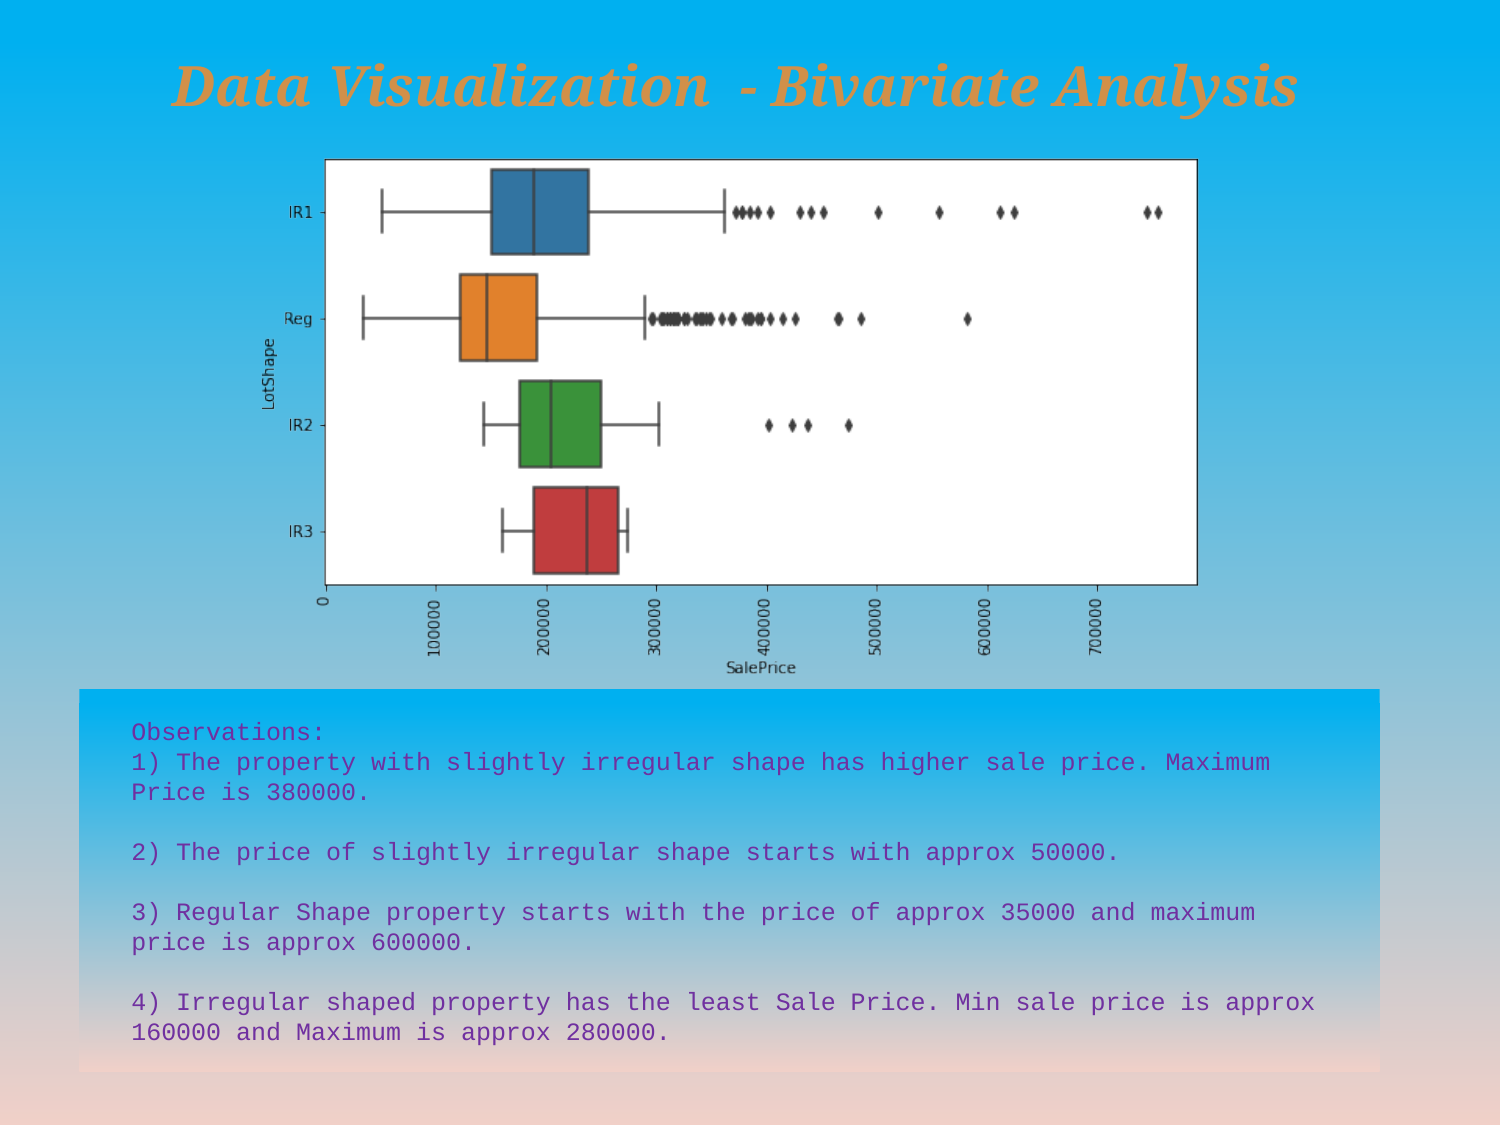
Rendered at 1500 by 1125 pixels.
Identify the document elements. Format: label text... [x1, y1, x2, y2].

title Data Visualization - Bivariate Analysis [29, 0, 1430, 125]
text_box Observations: 1) The property with slightly irregular shape has higher sale price. Maximum Price is 380000. 2) The price of slightly irregular shape starts with approx 50000. 3) Regular Shape property starts with the price of approx 35000 and maximum price is approx 600000. 4) Irregular shaped property has the least Sale Price. Min sale price is approx 160000 and Maximum is approx 280000. [79, 689, 1380, 1072]
picture [251, 148, 1208, 688]
